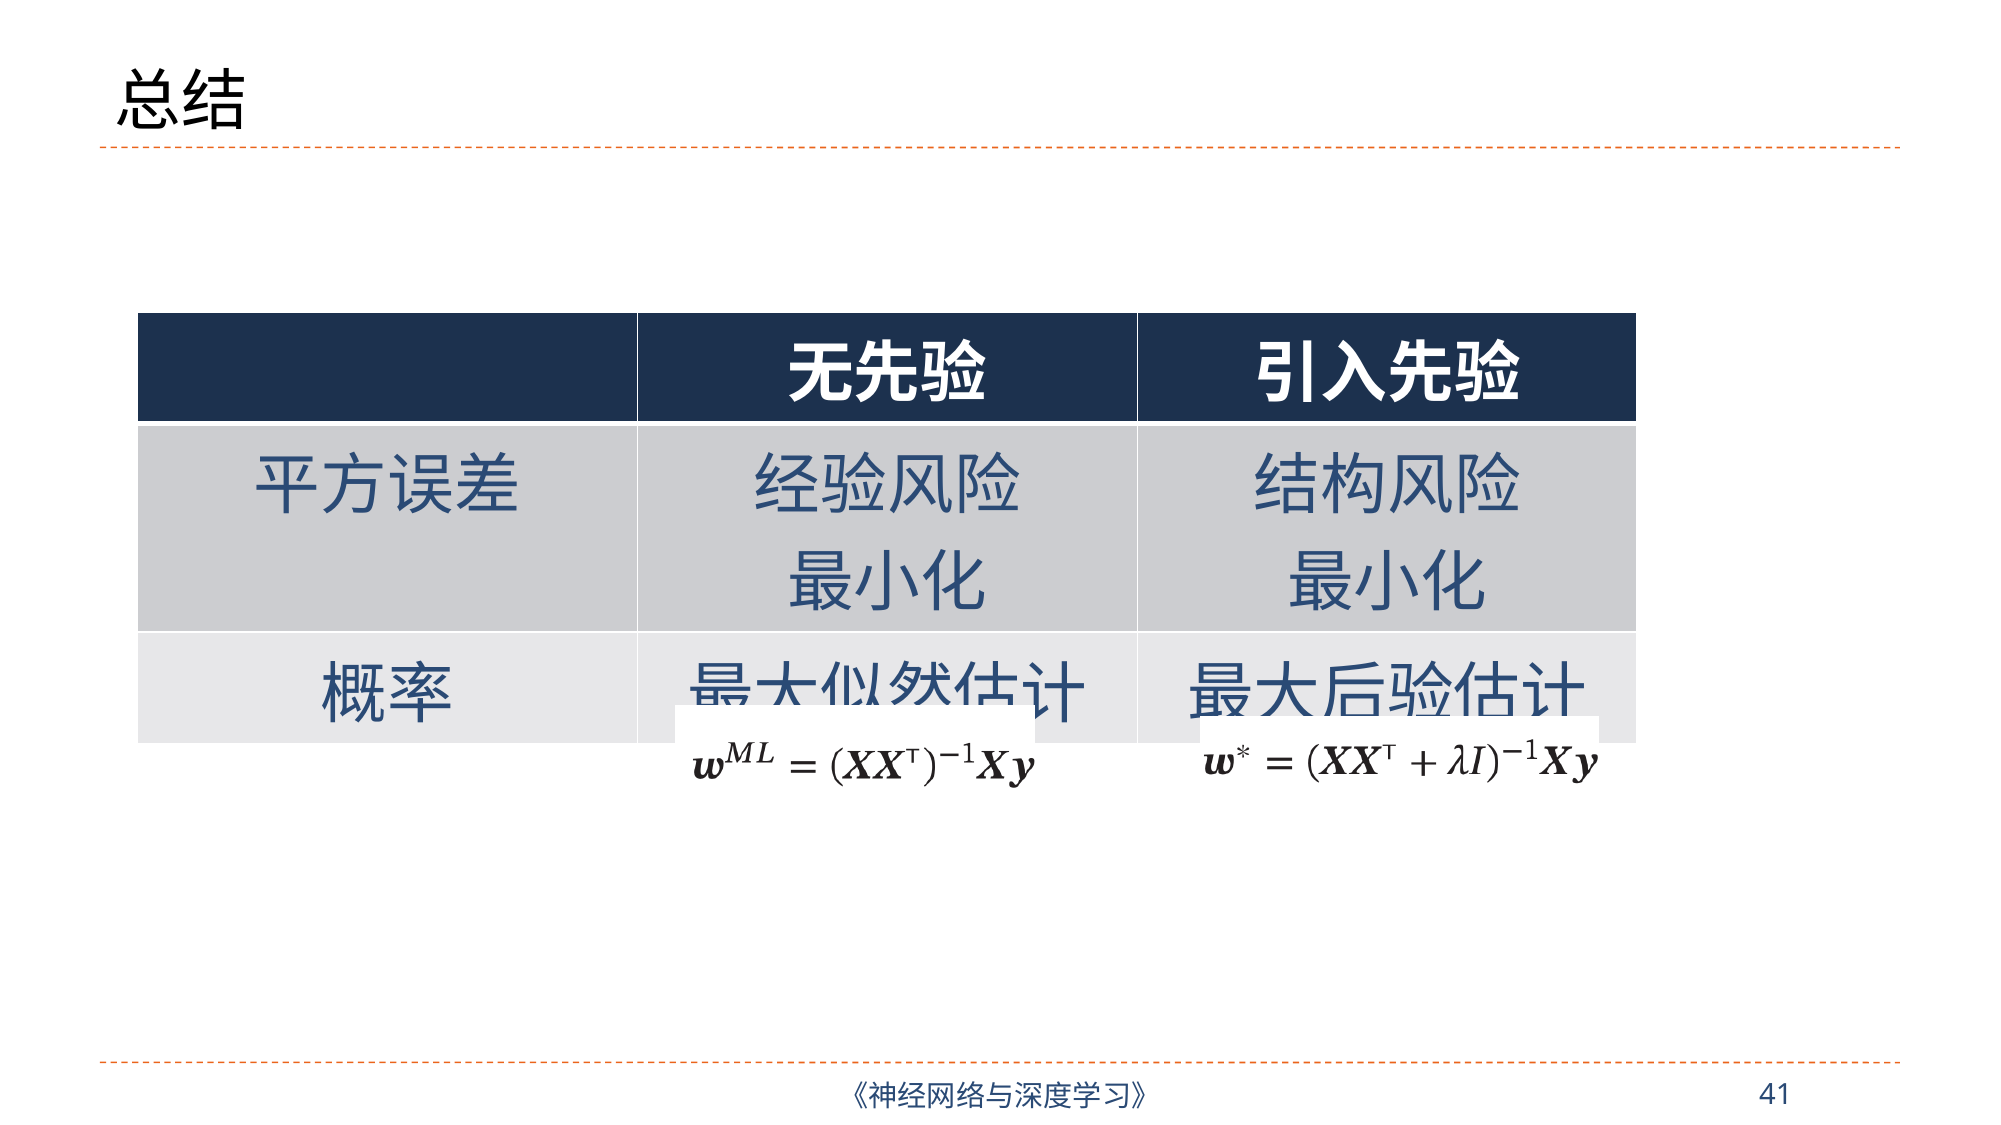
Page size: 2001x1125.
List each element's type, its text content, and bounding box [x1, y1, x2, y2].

table_header 引入先验 [1138, 313, 1636, 421]
picture [1199, 716, 1599, 802]
table_cell 概率 [138, 633, 637, 743]
table_cell 最大似然估计 [638, 633, 1137, 743]
title 总结 [99, 24, 1900, 146]
table_cell 经验风险 最小化 [638, 426, 1137, 631]
table_cell 结构风险 最小化 [1138, 426, 1636, 631]
picture [674, 705, 1036, 807]
table_header 无先验 [638, 313, 1137, 421]
table_header [138, 313, 637, 421]
table_cell 最大后验估计 [1138, 633, 1636, 743]
table_cell 平方误差 [138, 426, 637, 631]
